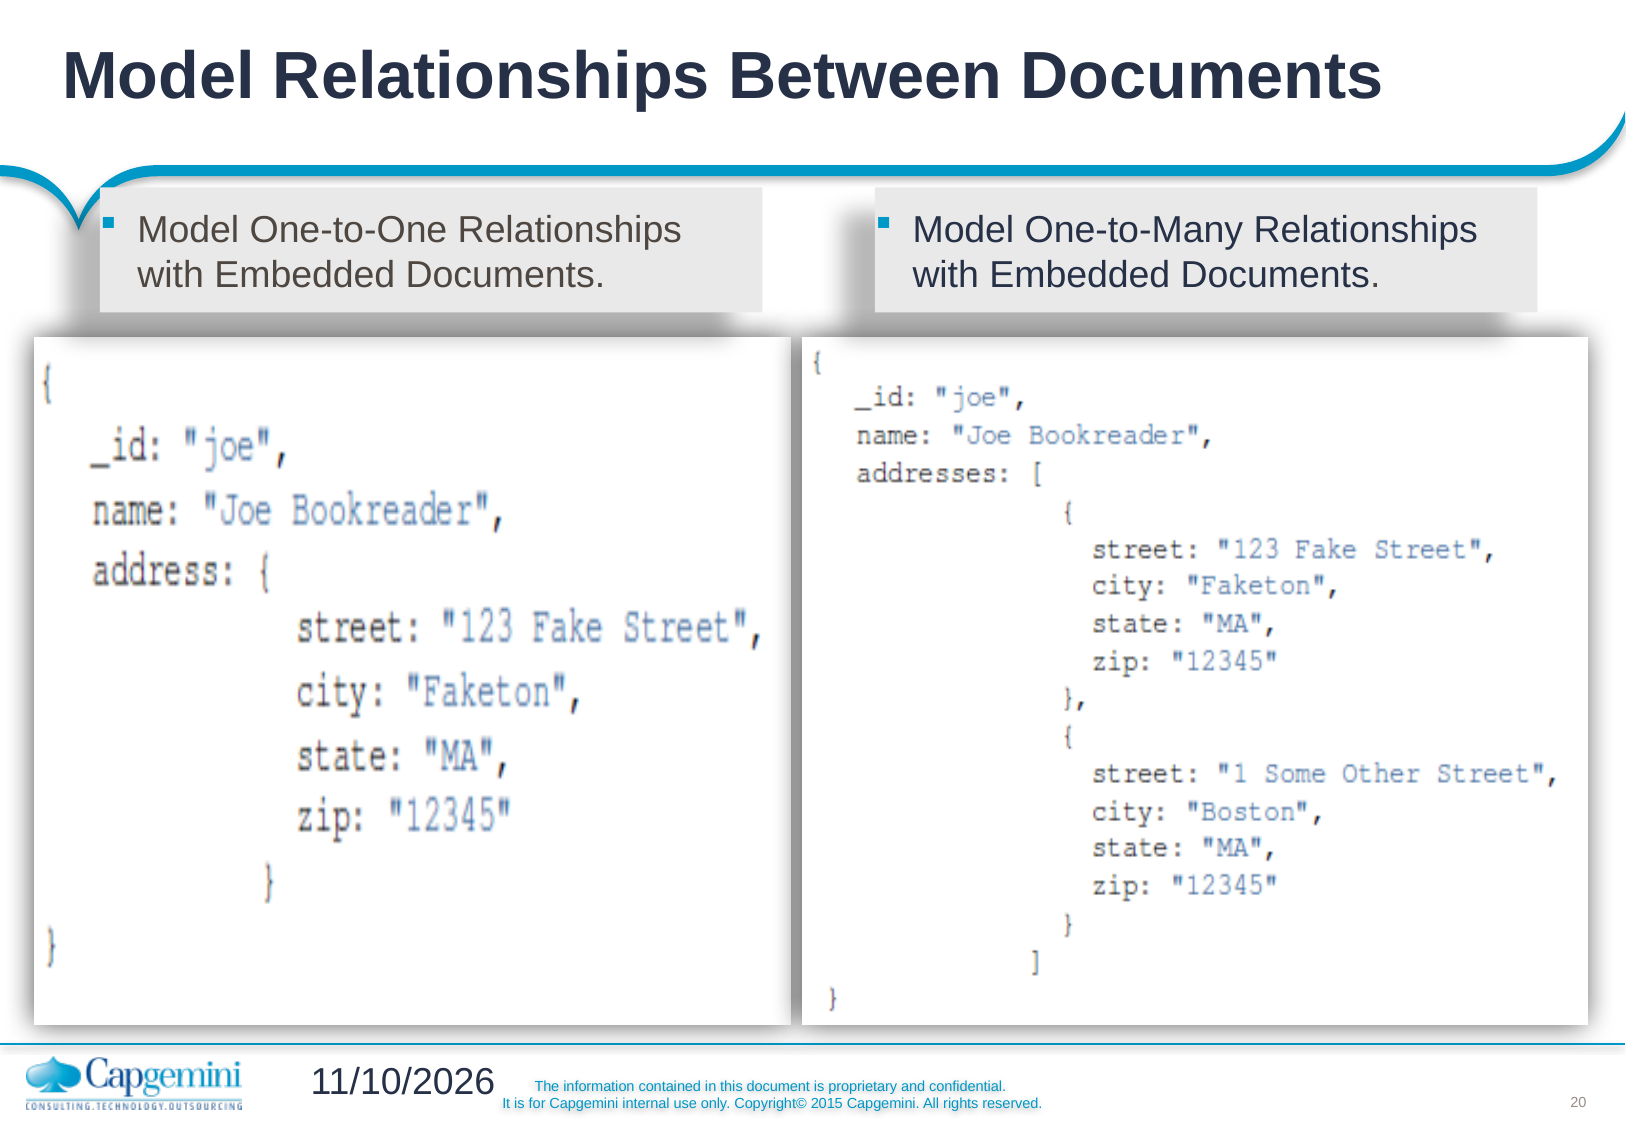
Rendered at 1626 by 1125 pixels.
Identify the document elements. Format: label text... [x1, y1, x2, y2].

picture [34, 337, 791, 1026]
picture [991, 1083, 997, 1091]
picture [26, 1056, 242, 1110]
text_box Model One-to-Many Relationships with Embedded Documents. [874, 187, 1538, 313]
picture [801, 337, 1588, 1026]
list Model One-to-One Relationships with Embedded Documents. [99, 187, 763, 313]
title Model Relationships Between Documents [62, 20, 1563, 124]
picture [890, 1100, 895, 1108]
picture [960, 1097, 964, 1108]
picture [560, 1100, 566, 1108]
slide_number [295, 1050, 675, 1096]
picture [795, 1098, 806, 1108]
